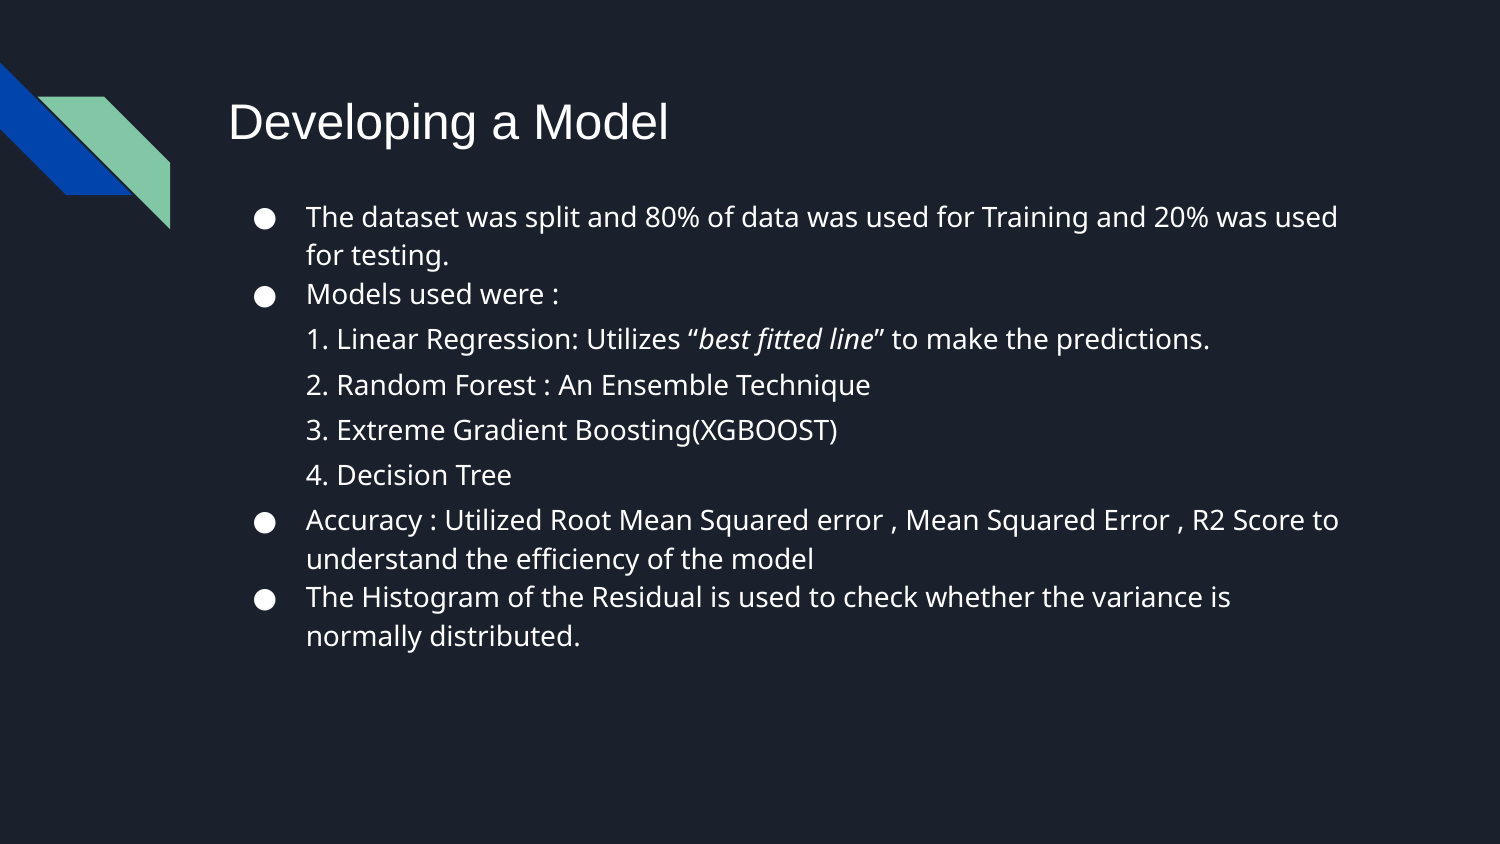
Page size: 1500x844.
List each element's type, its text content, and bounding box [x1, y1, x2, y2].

list The dataset was split and 80% of data was used for Training and 20% was used for testing. Models used were : 1. Linear Regression: Utilizes “best fitted line” to make the predictions. 2. Random Forest : An Ensemble Technique 3. Extreme Gradient Boosting(XGBOOST) 4. Decision Tree Accuracy : Utilized Root Mean Squared error , Mean Squared Error , R2 Score to understand the efficiency of the model The Histogram of the Residual is used to check whether the variance is normally distributed. [212, 178, 1368, 671]
title Developing a Model [212, 65, 1368, 154]
